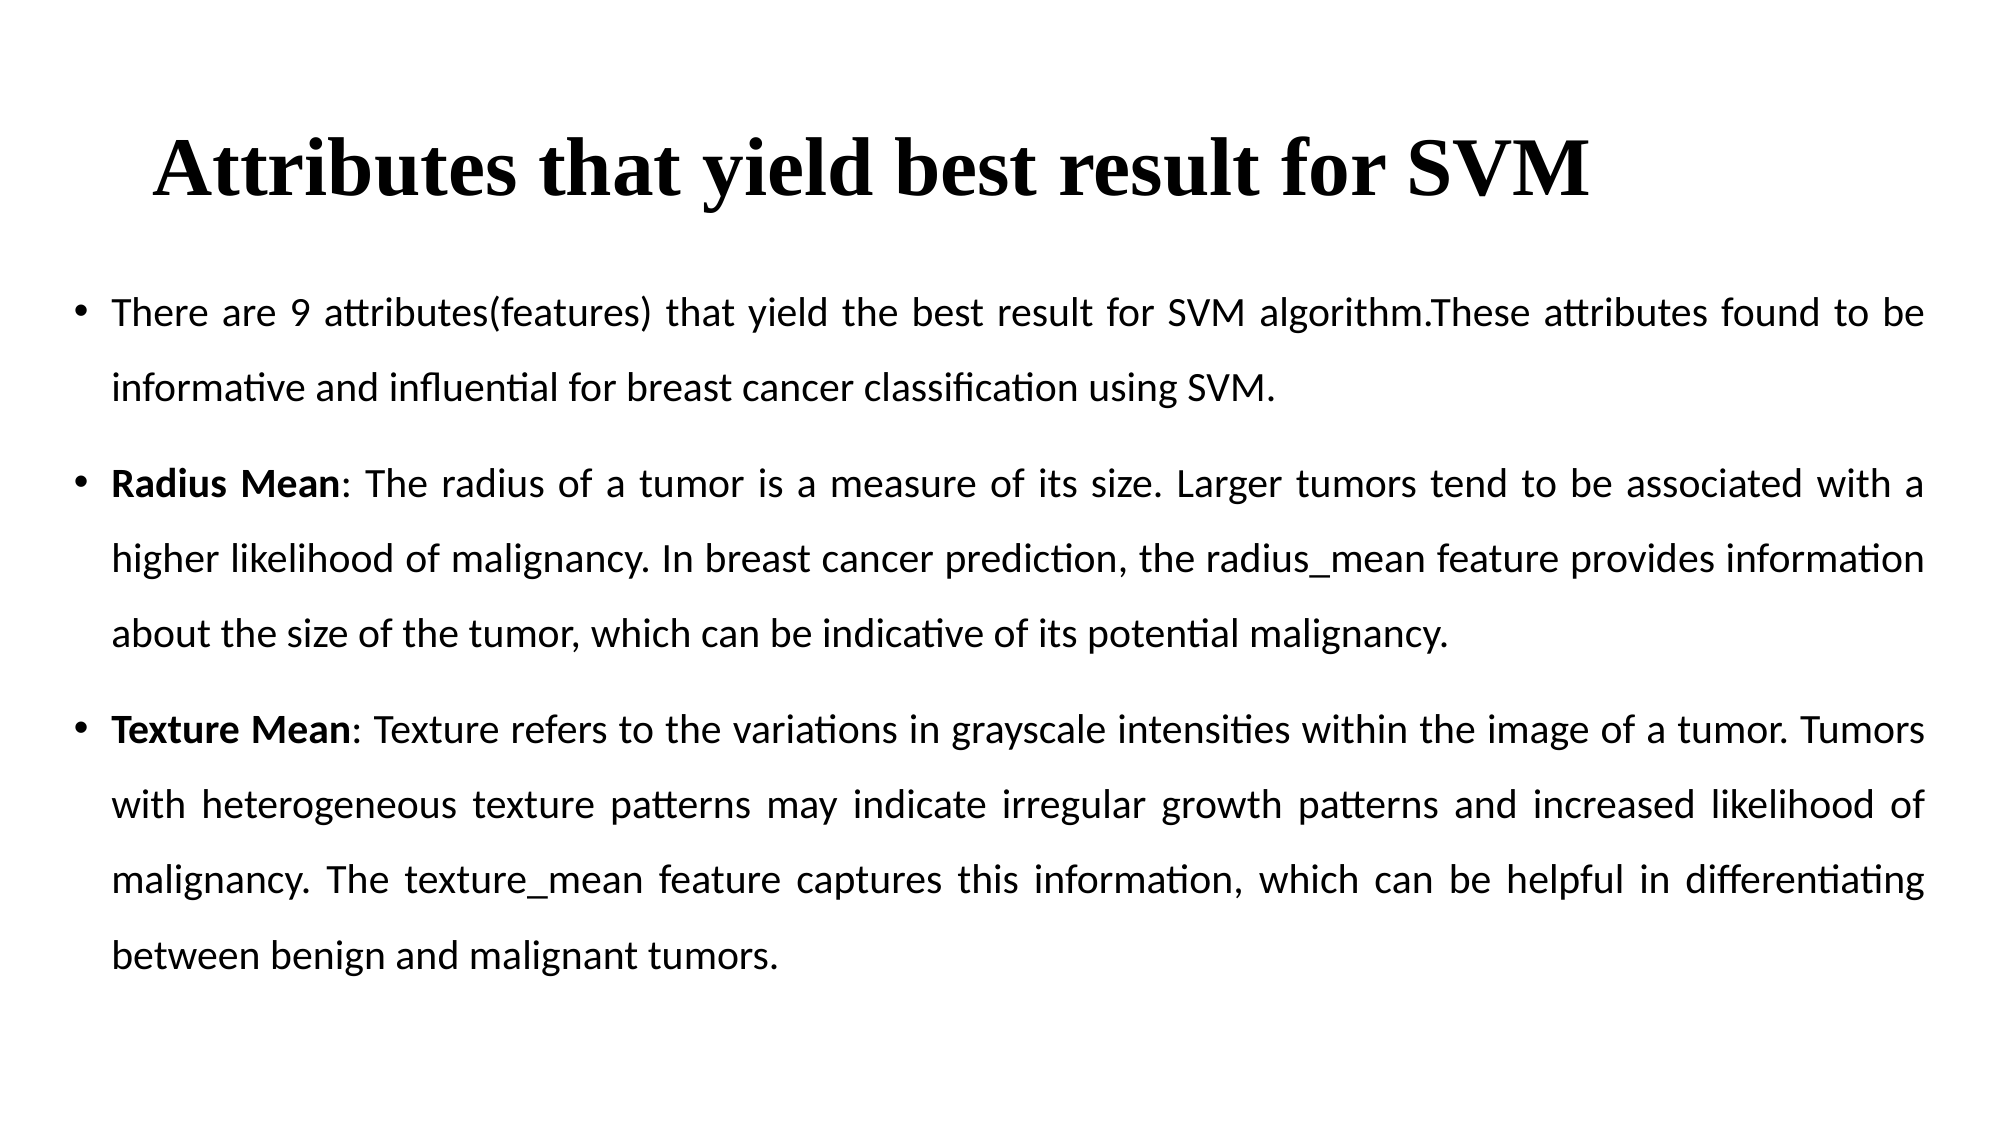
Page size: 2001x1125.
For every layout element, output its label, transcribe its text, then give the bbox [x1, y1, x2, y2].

title Attributes that yield best result for SVM [137, 59, 1863, 252]
list There are 9 attributes(features) that yield the best result for SVM algorithm.These attributes found to be informative and influential for breast cancer classification using SVM. Radius Mean: The radius of a tumor is a measure of its size. Larger tumors tend to be associated with a higher likelihood of malignancy. In breast cancer prediction, the radius_mean feature provides information about the size of the tumor, which can be indicative of its potential malignancy. Texture Mean: Texture refers to the variations in grayscale intensities within the image of a tumor. Tumors with heterogeneous texture patterns may indicate irregular growth patterns and increased likelihood of malignancy. The texture_mean feature captures this information, which can be helpful in differentiating between benign and malignant tumors. [58, 252, 1942, 1066]
